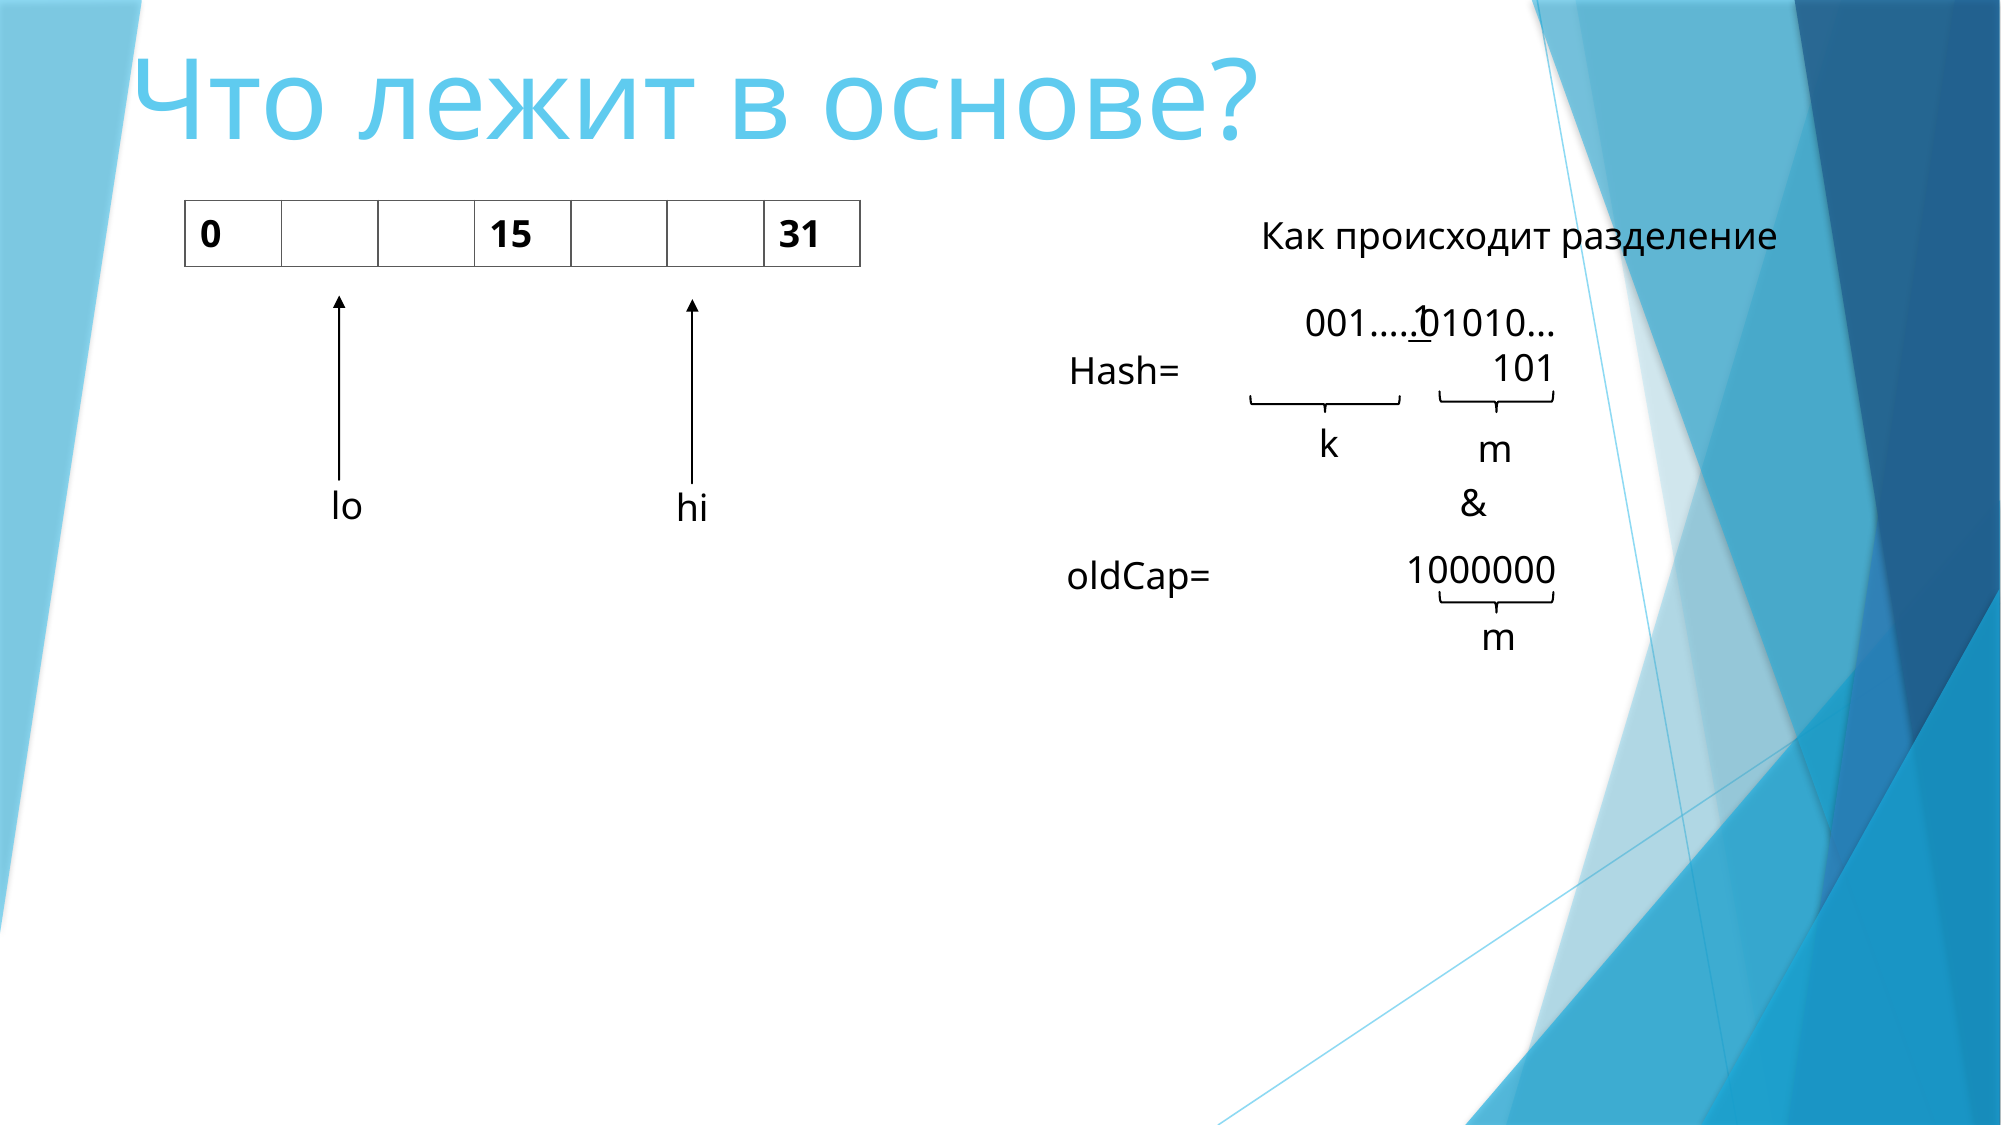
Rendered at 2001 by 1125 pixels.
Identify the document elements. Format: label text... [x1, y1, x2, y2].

table_header [572, 201, 666, 266]
text_box [1249, 395, 1401, 414]
table_header 15 [475, 201, 570, 266]
text_box m [1177, 610, 1532, 666]
text_box k [999, 417, 1354, 473]
text_box m [1173, 422, 1528, 478]
text_box & [1147, 476, 1502, 532]
text_box hi [645, 481, 724, 537]
text_box Как происходит разделение [1118, 209, 1794, 265]
table_header [282, 201, 377, 266]
table_header [668, 201, 763, 266]
table_header [379, 201, 474, 266]
table_header 0 [186, 201, 281, 266]
title Что лежит в основе? [0, 0, 1275, 170]
text_box lo [299, 479, 379, 535]
text_box Hash= [1045, 344, 1195, 400]
text_box 1 [1094, 291, 1449, 348]
text_box 1000000 [1383, 543, 1572, 599]
text_box oldCap= [1045, 549, 1227, 605]
text_box 001…..01010…101 [1226, 340, 1572, 397]
text_box [1438, 390, 1555, 414]
table_header 31 [765, 201, 859, 266]
text_box [1438, 590, 1555, 610]
